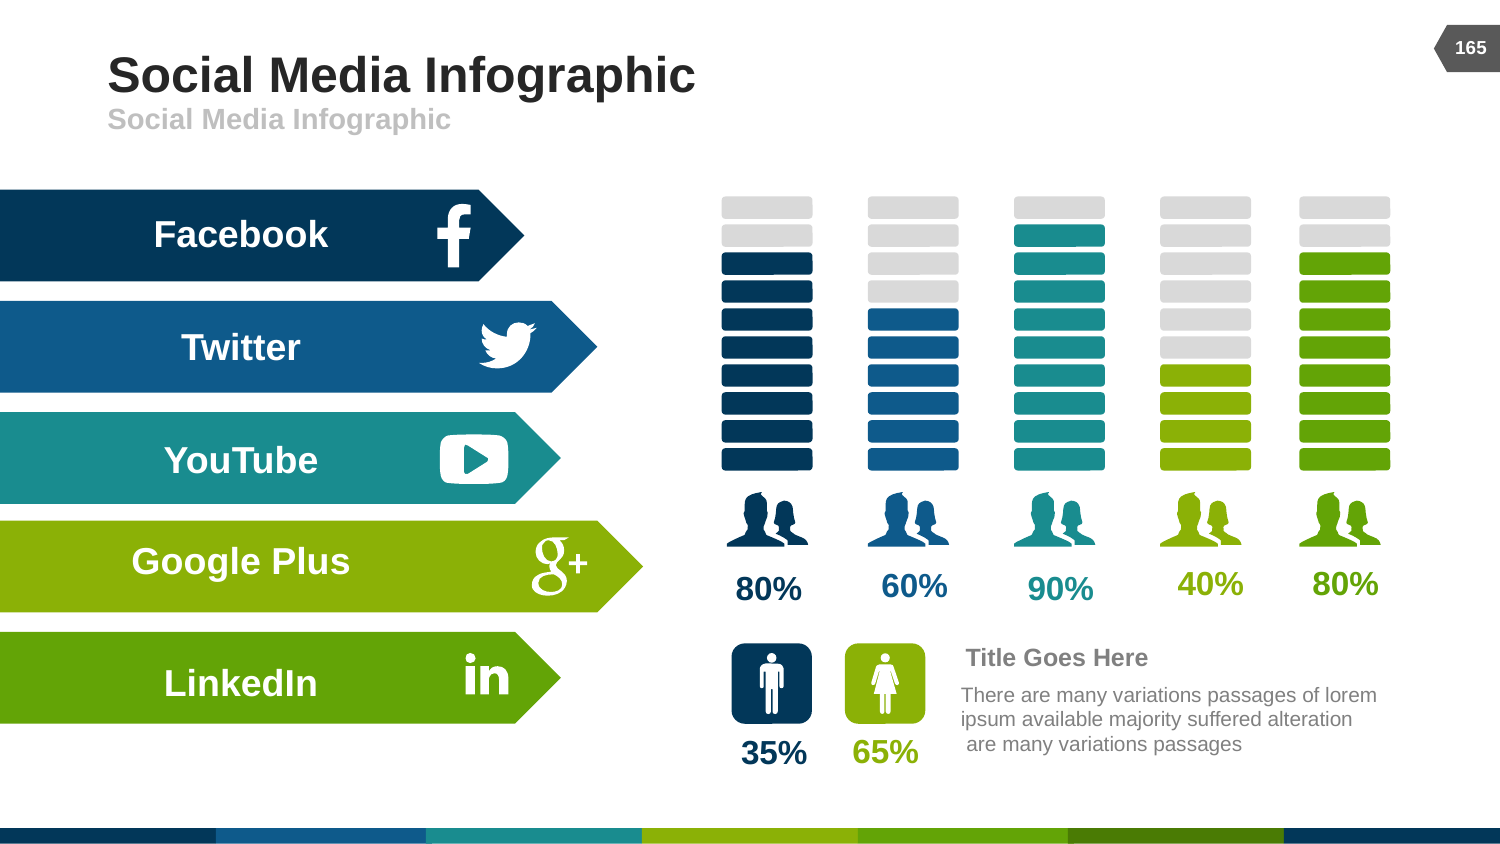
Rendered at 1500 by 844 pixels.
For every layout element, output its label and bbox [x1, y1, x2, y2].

text_box [1299, 196, 1391, 471]
text_box [0, 409, 563, 506]
text_box [850, 730, 921, 771]
text_box [867, 196, 959, 471]
text_box [867, 491, 950, 547]
text_box [0, 187, 527, 284]
text_box [965, 641, 1150, 672]
text_box [726, 491, 809, 547]
text_box [721, 196, 813, 471]
text_box [716, 559, 822, 615]
text_box [1159, 491, 1242, 547]
text_box [1013, 196, 1106, 471]
text_box [1008, 559, 1114, 615]
text_box [0, 518, 646, 615]
text_box [1279, 554, 1412, 610]
text_box [844, 643, 926, 724]
text_box [1159, 196, 1252, 471]
text_box [731, 643, 813, 724]
slide_number [1439, 24, 1500, 70]
text_box [1013, 491, 1096, 547]
text_box [960, 681, 1402, 757]
text_box [0, 629, 563, 726]
text_box [1299, 491, 1381, 547]
title [107, 43, 1033, 102]
list [107, 101, 783, 135]
text_box [739, 731, 810, 772]
text_box [862, 556, 967, 612]
text_box [1151, 554, 1270, 610]
text_box [0, 298, 600, 395]
